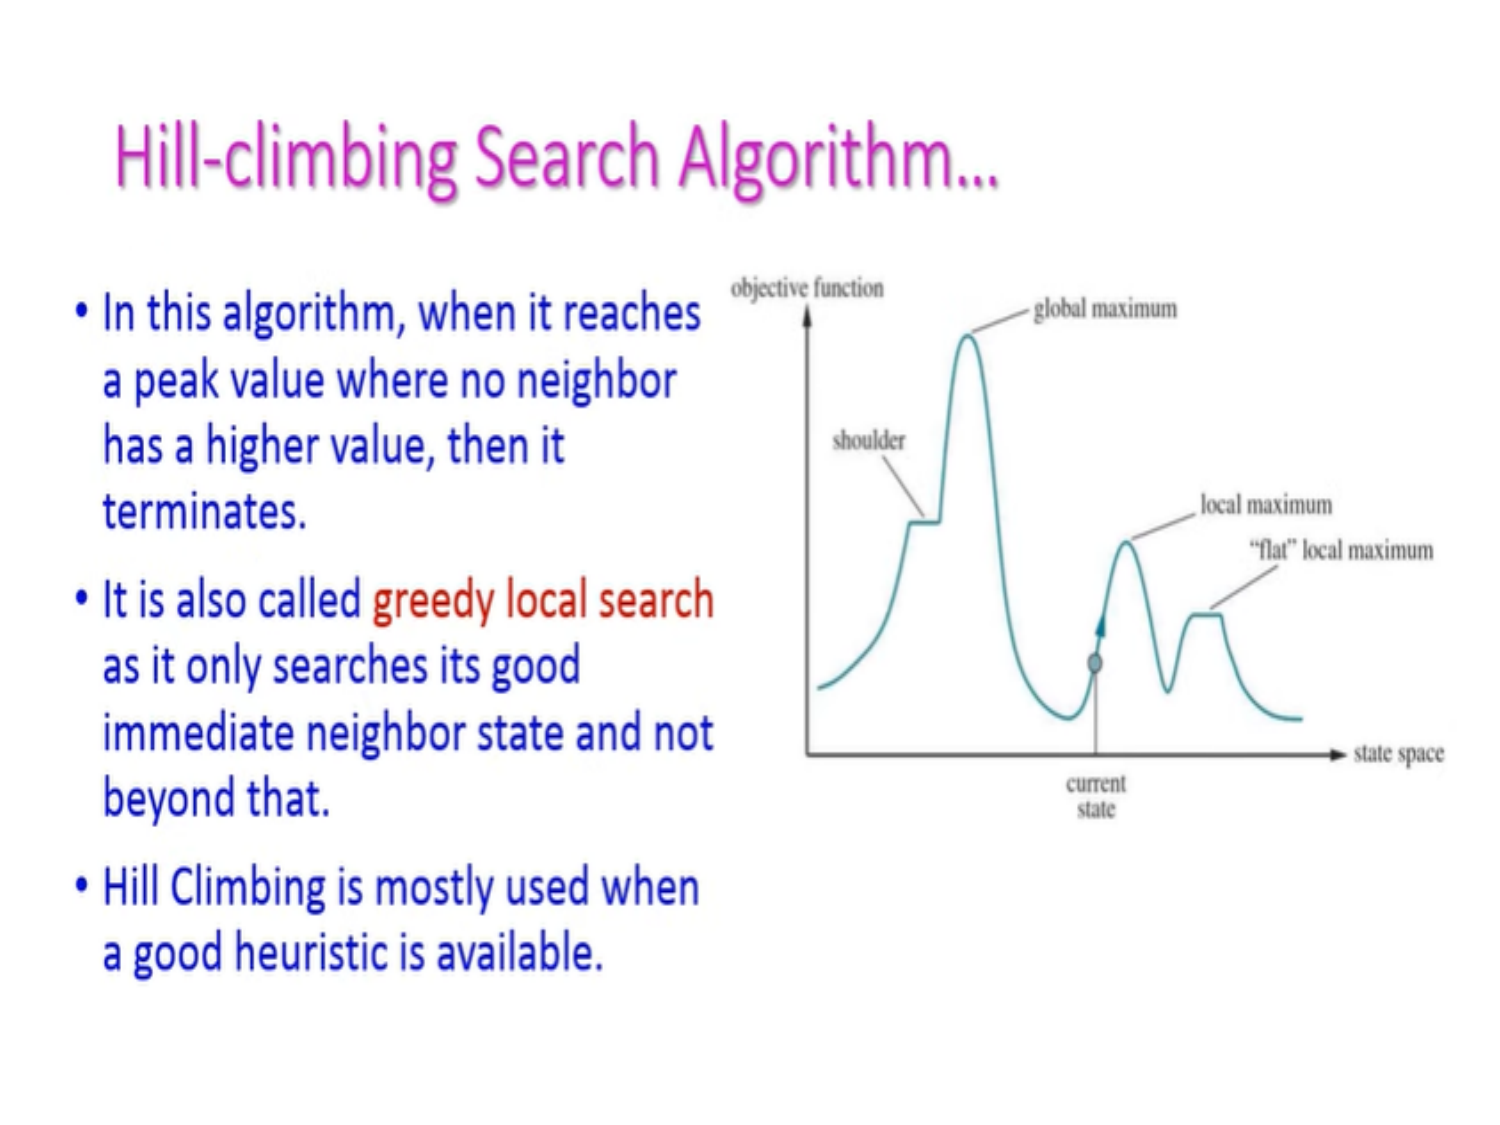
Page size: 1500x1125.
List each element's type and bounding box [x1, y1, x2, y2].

list [64, 113, 1471, 1024]
